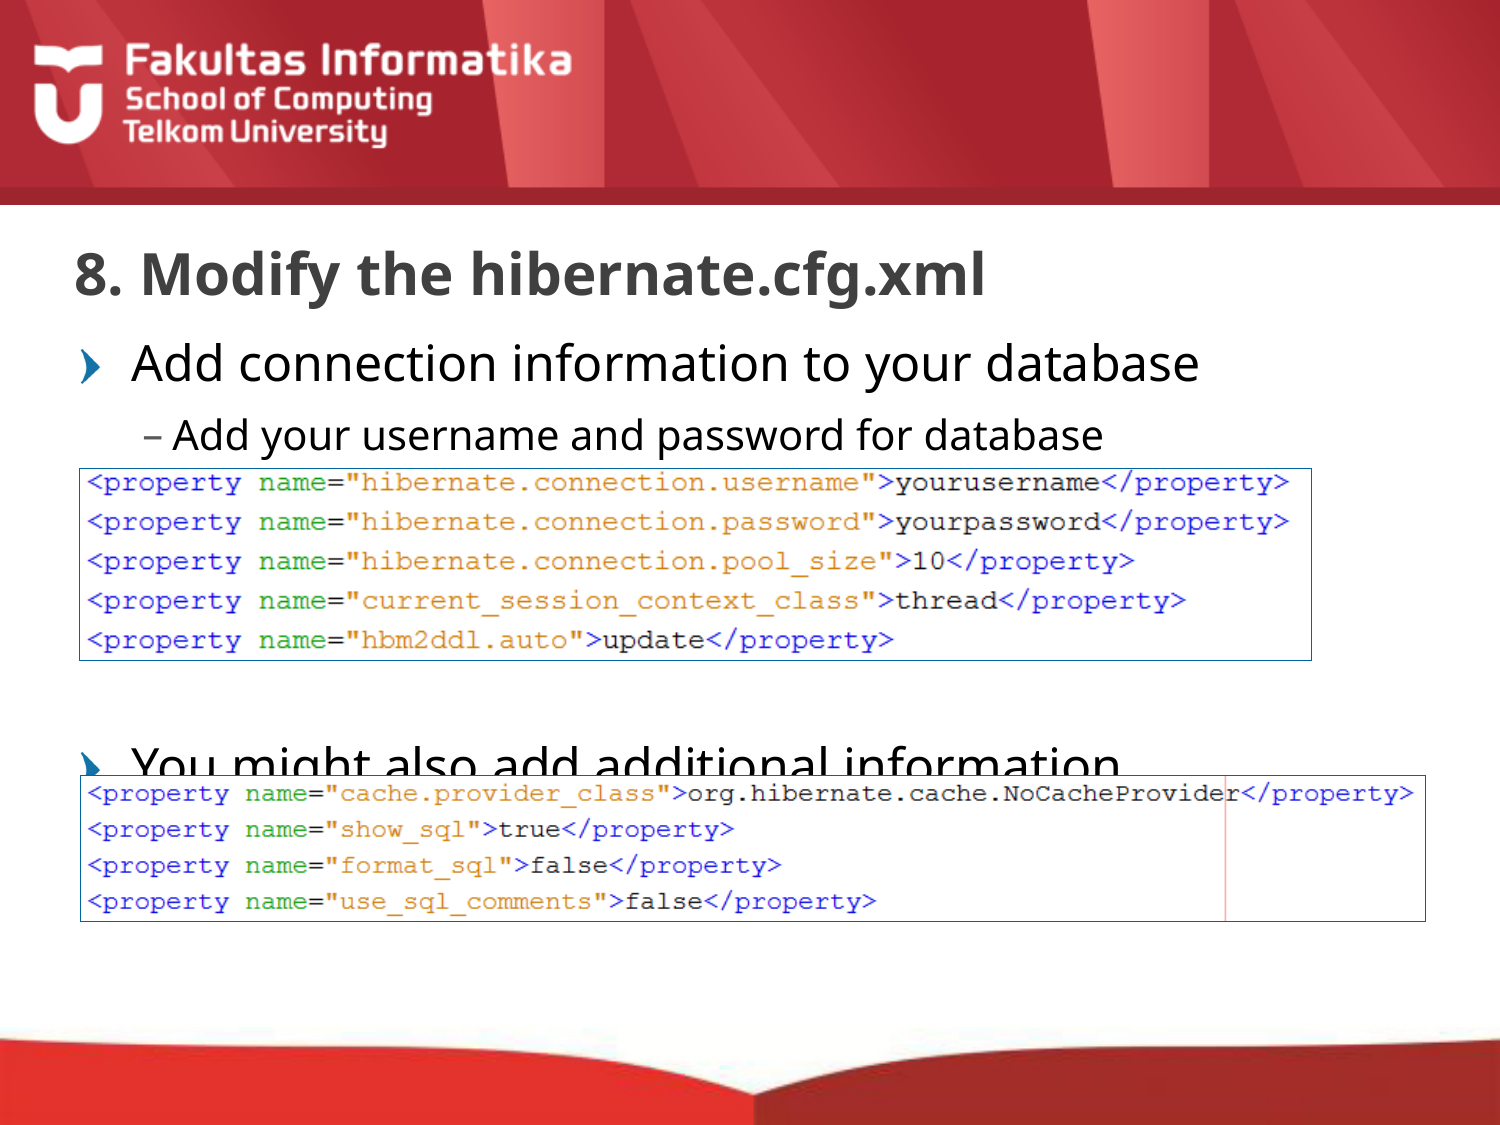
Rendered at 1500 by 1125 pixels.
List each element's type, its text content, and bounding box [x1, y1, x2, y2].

list Add connection information to your database Add your username and password for database You might also add additional information [59, 324, 1426, 990]
title 8. Modify the hibernate.cfg.xml [59, 219, 1426, 324]
picture [74, 338, 104, 386]
picture [74, 741, 1426, 922]
picture [0, 1024, 1500, 1125]
picture [78, 467, 1313, 661]
picture [0, 0, 1500, 205]
